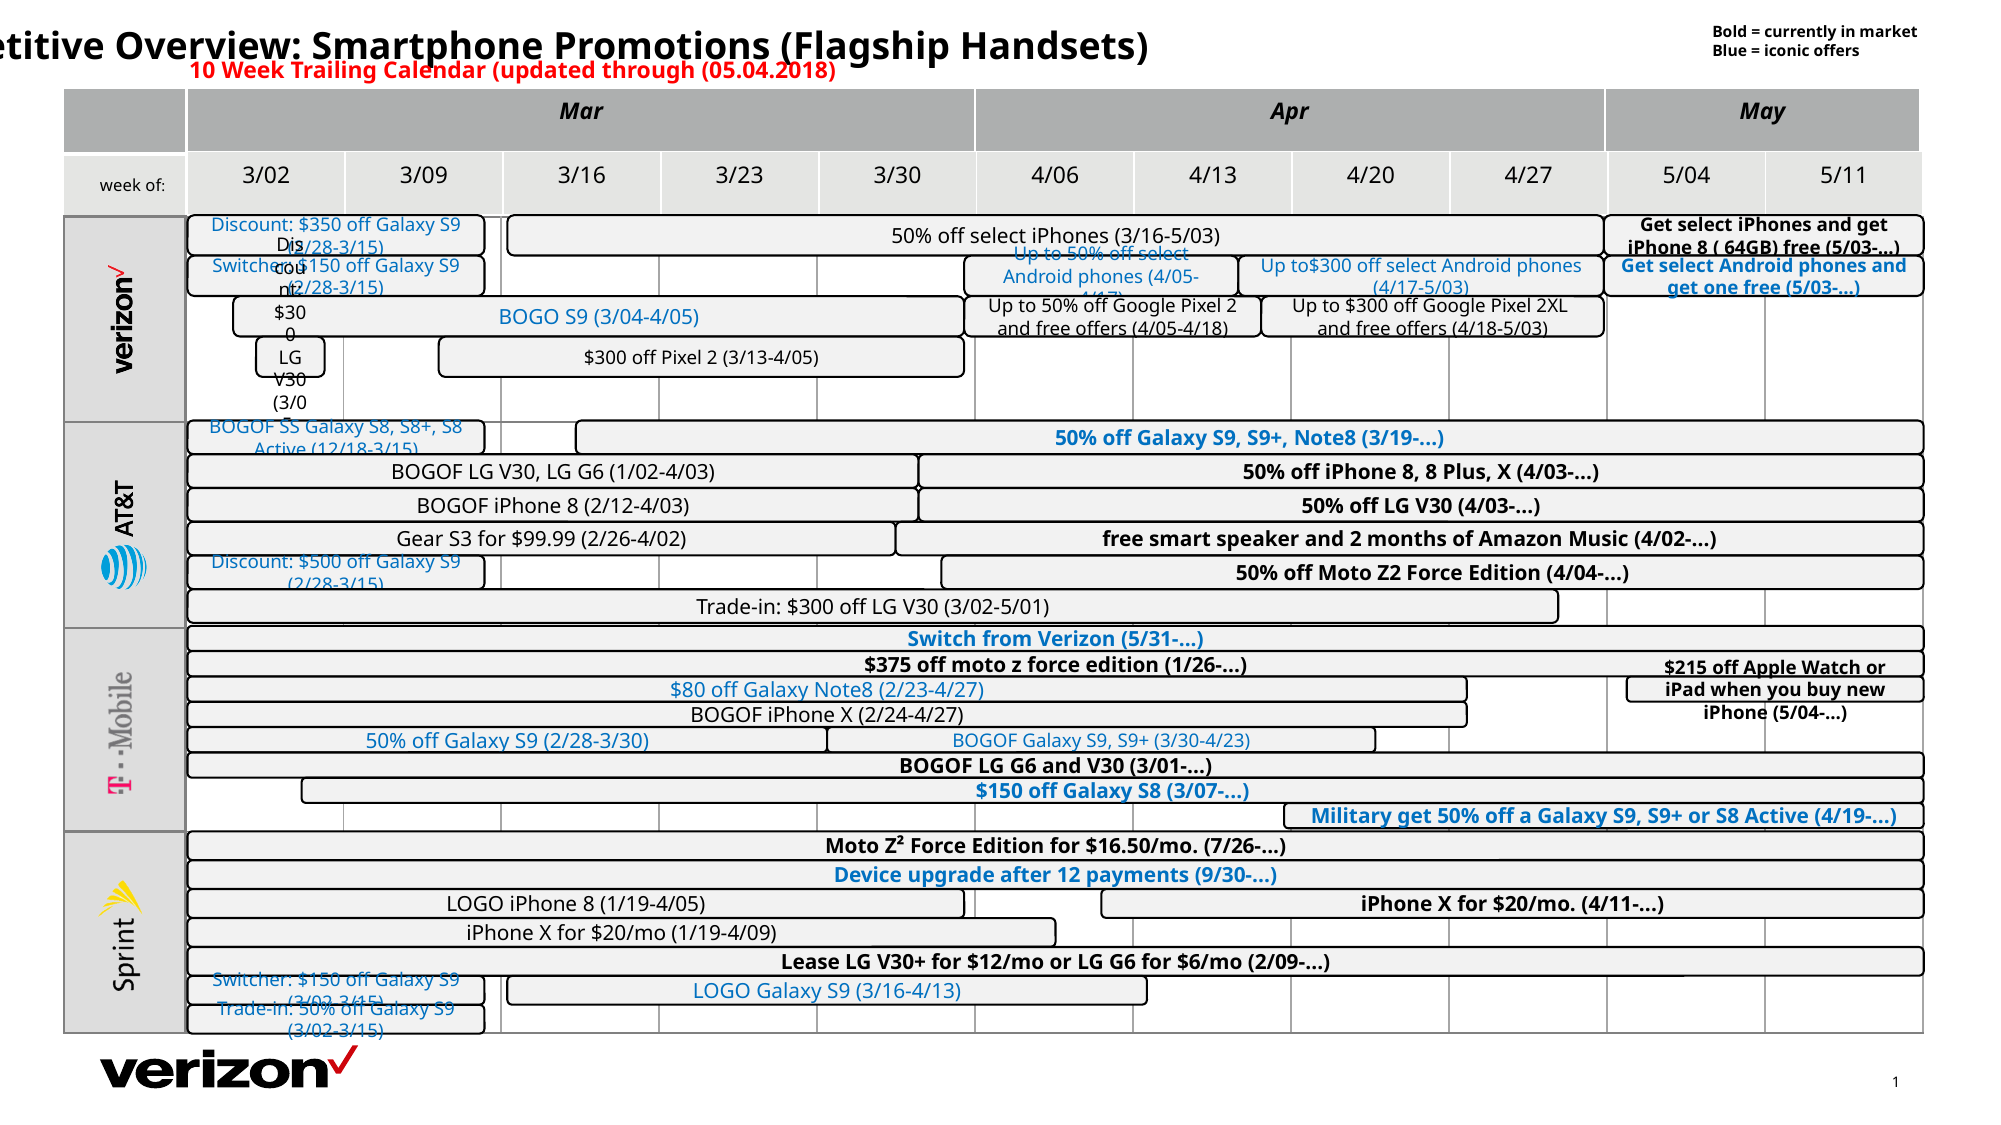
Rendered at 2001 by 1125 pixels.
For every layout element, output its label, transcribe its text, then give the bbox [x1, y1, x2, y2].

text_box BOGO S9 (3/04-4/05) [232, 295, 964, 338]
text_box BOGOF iPhone 8 (2/12-4/03) [186, 486, 918, 523]
text_box Discount: $350 off Galaxy S9 (2/28-3/15) [186, 214, 486, 256]
table_cell [1608, 591, 1764, 624]
text_box 50% off Moto Z2 Force Edition (4/04-...) [940, 554, 1925, 591]
table_header 3/02 [188, 152, 344, 214]
table_cell [65, 629, 184, 830]
table_header [660, 257, 816, 295]
table_cell [485, 557, 500, 588]
table_cell [1608, 678, 1764, 751]
table_cell [660, 557, 816, 588]
table_header [660, 378, 816, 419]
text_box $80 off Galaxy Note8 (2/23-4/27) [186, 675, 1468, 702]
text_box Get select Android phones and get one free (5/03-...) [1602, 254, 1925, 298]
table_header [502, 218, 658, 295]
text_box LOGO Galaxy S9 (3/16-4/13) [506, 974, 1149, 1006]
text_box 10 Week Trailing Calendar (updated through (05.04.2018) [174, 48, 852, 91]
text_box 50% off iPhone 8, 8 Plus, X (4/03-...) [917, 453, 1925, 488]
table_header 3/16 [504, 152, 660, 214]
table_cell [1292, 977, 1448, 1032]
text_box BOGOF Galaxy S9, S9+ (3/30-4/23) [826, 726, 1377, 751]
text_box Up to$300 off select Android phones (4/17-5/03) [1237, 254, 1604, 298]
text_box Device upgrade after 12 payments (9/30-...) [186, 859, 1925, 891]
table_cell [1450, 678, 1606, 751]
table_cell [965, 891, 974, 917]
text_box $300 off Pixel 2 (3/13-4/05) [437, 335, 966, 378]
table_cell [976, 891, 1132, 945]
table_cell [502, 423, 575, 453]
text_box Moto Z² Force Edition for $16.50/mo. (7/26-...) [186, 830, 1925, 860]
table_header [1450, 295, 1606, 419]
table_cell [1134, 977, 1290, 1032]
table_header 5/04 [1609, 152, 1765, 214]
text_box Switcher: $150 off Galaxy S9 (2/28-3/15) [186, 254, 486, 298]
table_cell [1766, 590, 1922, 625]
text_box 50% off Galaxy S9, S9+, Note8 (3/19-...) [574, 419, 1925, 455]
table_cell [1450, 919, 1606, 945]
table_cell [976, 1006, 1132, 1032]
text_box Switcher: $150 off Galaxy S9 (3/02-3/15) [186, 974, 486, 1005]
table_cell [502, 804, 658, 830]
table_cell [1450, 977, 1606, 1032]
text_box BOGOF SS Galaxy S8, S8+, S8 Active (12/18-3/15) [186, 419, 486, 454]
text_box $215 off Apple Watch or iPad when you buy new iPhone (5/04-...) [1625, 675, 1925, 703]
table_header May [1606, 89, 1919, 151]
text_box BOGOF LG G6 and V30 (3/01-...) [186, 751, 1925, 779]
table_header [1292, 338, 1448, 419]
table_header [818, 335, 974, 419]
table_header 3/30 [820, 152, 976, 214]
table_header [187, 294, 343, 421]
table_header 3/23 [662, 152, 818, 214]
table_cell [1292, 919, 1448, 945]
text_box Gear S3 for $99.99 (2/26-4/02) [189, 520, 895, 557]
table_cell [1134, 919, 1290, 945]
text_box Up to $300 off Google Pixel 2XL and free offers (4/18-5/03) [1260, 295, 1605, 338]
table_header [1766, 296, 1922, 420]
table_cell [502, 557, 658, 588]
text_box BOGOF iPhone X (2/24-4/27) [186, 700, 1468, 728]
text_box $150 off Galaxy S8 (3/07-...) [300, 776, 1925, 804]
text_box free smart speaker and 2 months of Amazon Music (4/02-...) [894, 520, 1925, 557]
table_cell [484, 977, 500, 1032]
table_header [483, 218, 500, 295]
table_cell [660, 804, 816, 830]
text_box Up to 50% off Google Pixel 2 and free offers (4/05-4/18) [963, 295, 1261, 338]
slide_number 1 [1850, 1053, 1900, 1091]
table_cell [1766, 703, 1922, 751]
table_header 4/27 [1451, 152, 1607, 214]
table_header [64, 89, 185, 152]
text_box Trade-in: 50% off Galaxy S9 (3/02-3/15) [186, 1003, 486, 1035]
table_cell [976, 804, 1132, 830]
text_box Bold = currently in market Blue = iconic offers [1697, 14, 1933, 68]
table_header [1608, 297, 1764, 419]
table_cell [1608, 919, 1764, 945]
table_cell [1376, 728, 1448, 751]
table_cell [344, 804, 500, 830]
table_cell [65, 833, 184, 1032]
table_cell [818, 804, 974, 830]
table_cell [65, 568, 184, 627]
text_box Discount: $300 LG V30 (3/05-3/08) [254, 335, 326, 378]
text_box $375 off moto z force edition (1/26-...) [186, 650, 1925, 678]
table_cell [660, 1006, 816, 1032]
picture [64, 265, 176, 375]
text_box Competitive Overview: Smartphone Promotions (Flagship Handsets) [0, 14, 1165, 75]
table_header [976, 338, 1132, 419]
picture [58, 471, 189, 600]
table_header Mar [188, 89, 974, 151]
text_box Up to 50% off select Android phones (4/05-4/17) [963, 254, 1238, 296]
table_cell [1766, 977, 1922, 1032]
text_box Lease LG V30+ for $12/mo or LG G6 for $6/mo (2/09-...) [186, 945, 1925, 977]
text_box Discount: $500 off Galaxy S9 (2/28-3/15) [186, 554, 486, 589]
text_box 50% off select iPhones (3/16-5/03) [506, 214, 1604, 257]
text_box Get select iPhones and get iPhone 8 ( 64GB) free (5/03-...) [1602, 214, 1925, 255]
table_cell [502, 977, 658, 1032]
table_header [65, 218, 184, 421]
table_cell week of: [64, 156, 185, 215]
table_header 3/09 [346, 152, 502, 214]
text_box iPhone X for $20/mo (1/19-4/09) [186, 917, 1057, 947]
table_cell [485, 423, 500, 453]
table_cell [65, 423, 184, 502]
table_header [1134, 335, 1290, 419]
text_box 50% off Galaxy S9 (2/28-3/30) [186, 726, 827, 752]
text_box iPhone X for $20/mo. (4/11-...) [1100, 888, 1925, 919]
table_cell [818, 554, 941, 588]
text_box Military get 50% off a Galaxy S9, S9+ or S8 Active (4/19-...) [1283, 802, 1925, 830]
table_cell [187, 777, 343, 831]
table_header 4/20 [1293, 152, 1449, 214]
table_cell [1608, 977, 1764, 1032]
table_cell [1766, 919, 1922, 946]
text_box 50% off LG V30 (4/03-...) [917, 486, 1925, 522]
picture [58, 672, 182, 794]
table_header [344, 338, 500, 421]
table_header 4/13 [1135, 152, 1291, 214]
picture [61, 873, 181, 991]
table_header 4/06 [977, 152, 1133, 214]
table_cell [1134, 804, 1287, 830]
table_cell [1556, 591, 1606, 624]
text_box BOGOF LG V30, LG G6 (1/02-4/03) [186, 453, 918, 488]
text_box Switch from Verizon (5/31-...) [186, 624, 1925, 651]
text_box Trade-in: $300 off LG V30 (3/02-5/01) [186, 588, 1560, 624]
table_header Apr [976, 89, 1604, 151]
table_header [502, 378, 658, 421]
table_header [818, 257, 966, 298]
table_cell [818, 1006, 974, 1032]
text_box LOGO iPhone 8 (1/19-4/05) [186, 888, 966, 918]
table_header 5/11 [1766, 152, 1922, 214]
